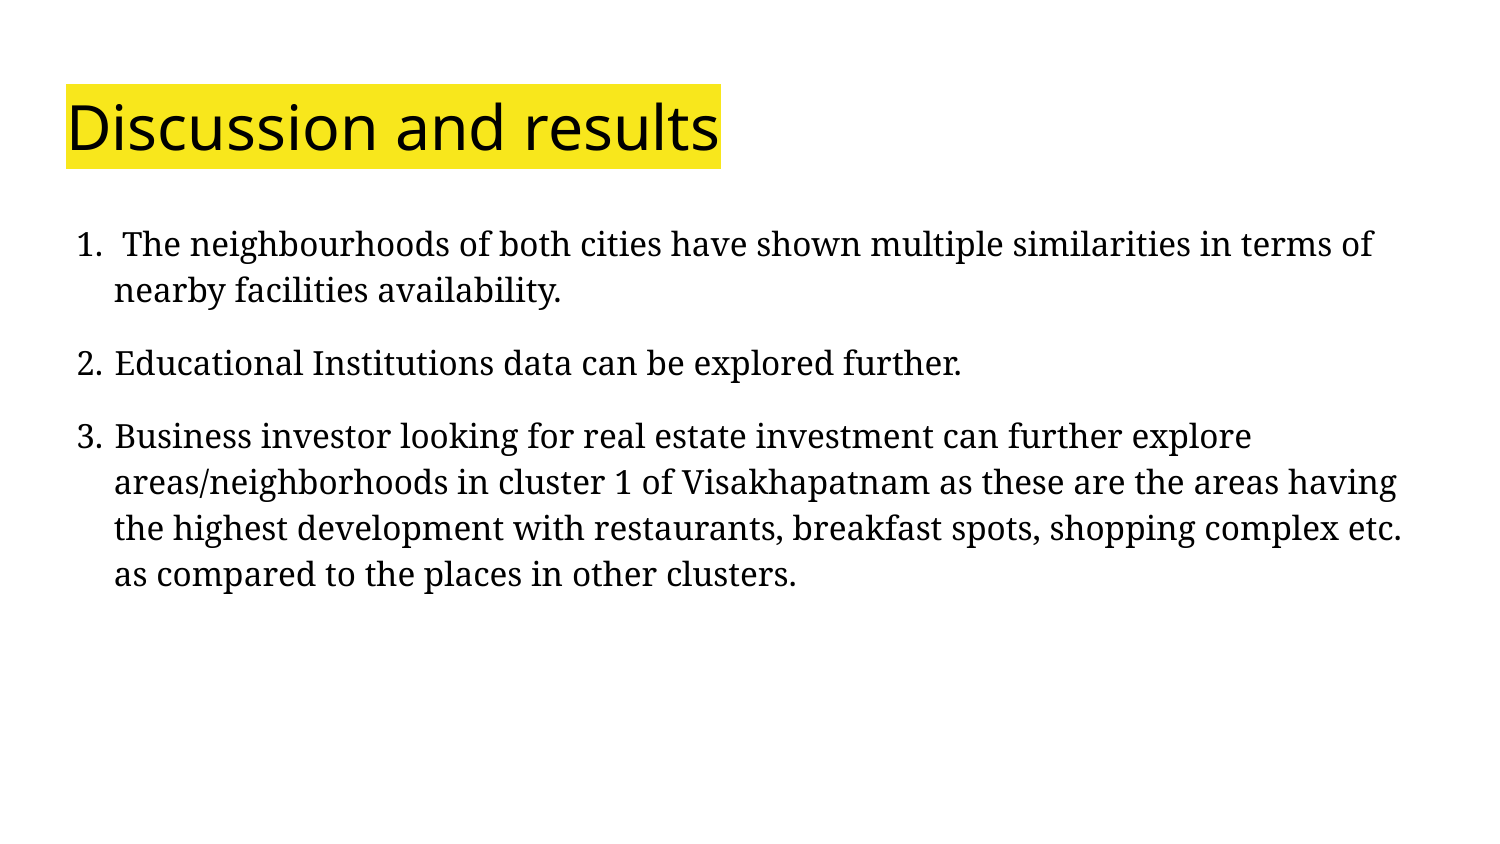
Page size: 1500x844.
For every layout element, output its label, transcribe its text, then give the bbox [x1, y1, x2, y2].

list 1. The neighbourhoods of both cities have shown multiple similarities in terms of nearby facilities availability. 2. Educational Institutions data can be explored further. 3. Business investor looking for real estate investment can further explore areas/neighborhoods in cluster 1 of Visakhapatnam as these are the areas having the highest development with restaurants, breakfast spots, shopping complex etc. as compared to the places in other clusters. [51, 202, 1449, 750]
title Discussion and results [51, 72, 1449, 167]
